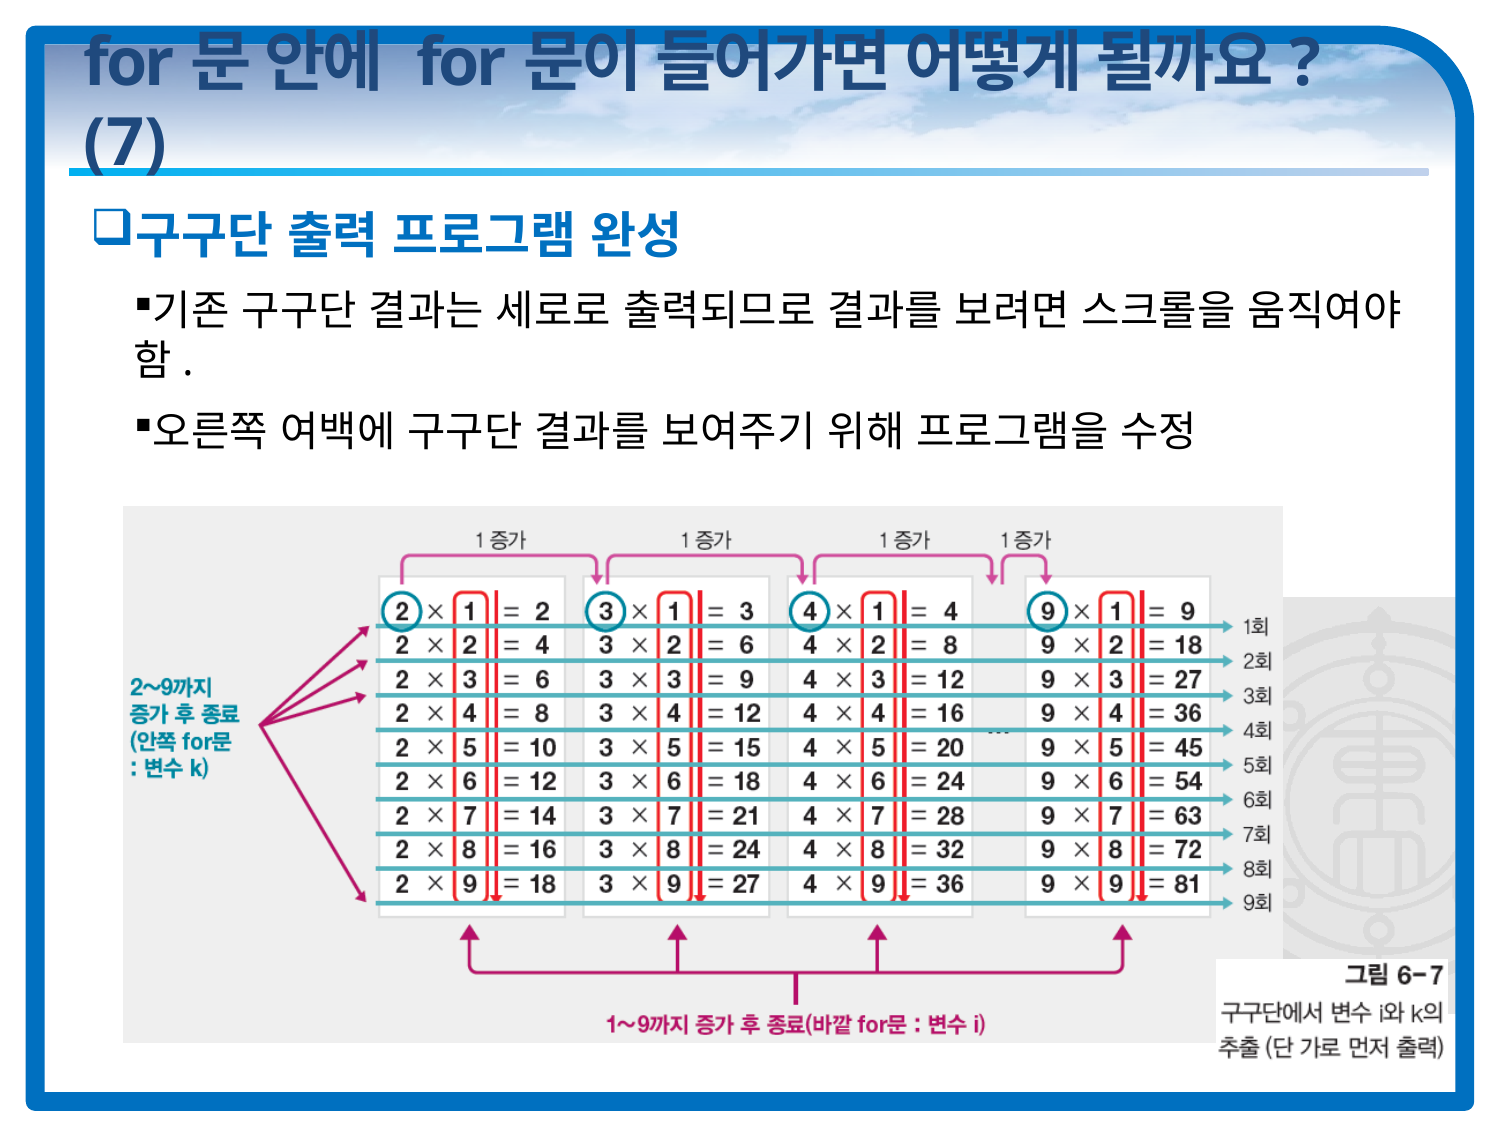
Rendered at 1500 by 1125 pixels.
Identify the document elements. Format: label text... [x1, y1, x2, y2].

picture [92, 168, 102, 176]
list 구구단 출력 프로그램 완성 기존 구구단 결과는 세로로 출력되므로 결과를 보려면 스크롤을 움직여야 함. 오른쪽 여백에 구구단 결과를 보여주기 위해 프로그램을 수정 [75, 195, 1425, 1005]
picture [123, 506, 1448, 1068]
picture [148, 168, 158, 176]
title for문 안에 for문이 들어가면 어떻게 될까요?(7) [68, 35, 1419, 163]
